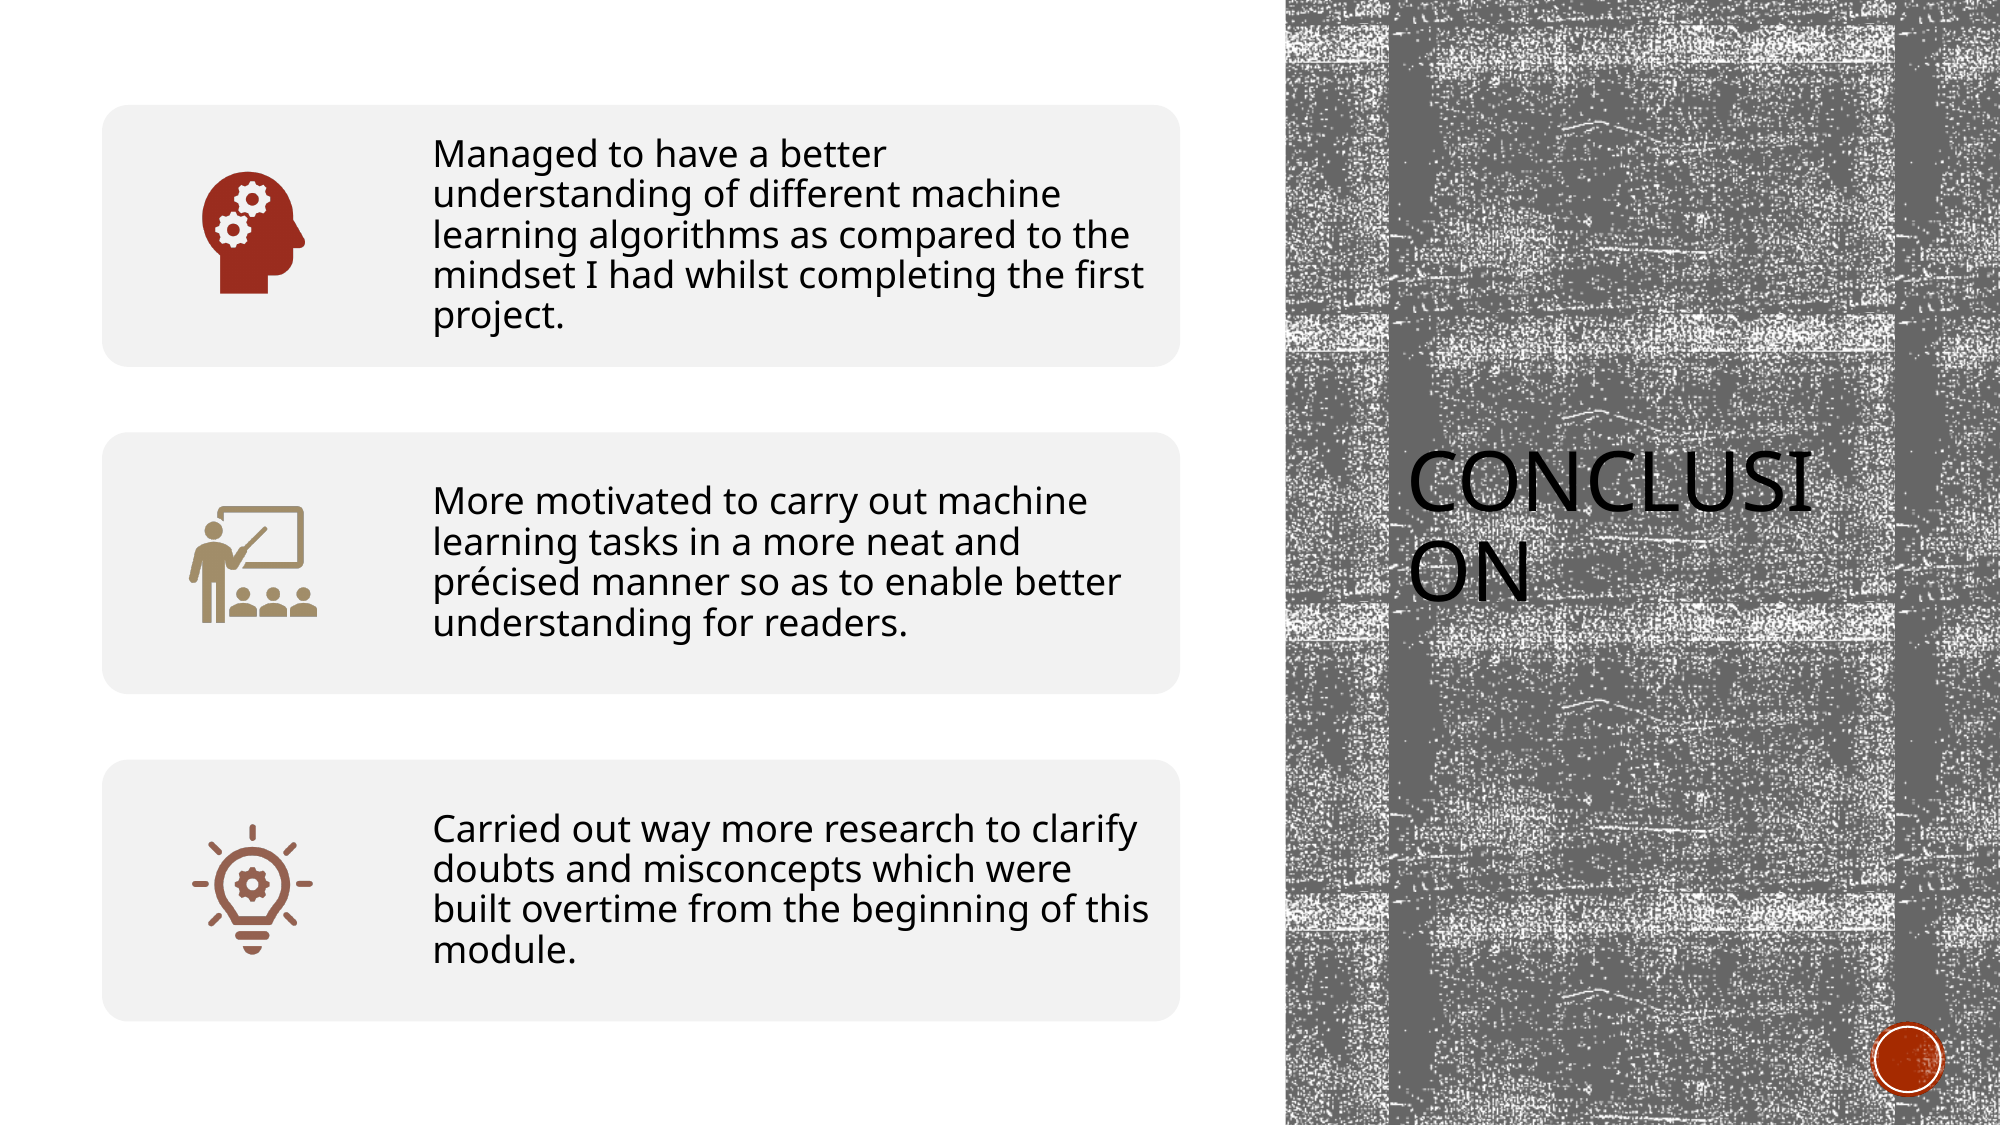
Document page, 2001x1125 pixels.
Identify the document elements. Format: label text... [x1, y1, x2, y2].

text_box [1872, 1024, 1943, 1096]
text_box [1284, 0, 2000, 1125]
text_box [105, 108, 1178, 1020]
title CONCLUSION [1391, 104, 1891, 955]
